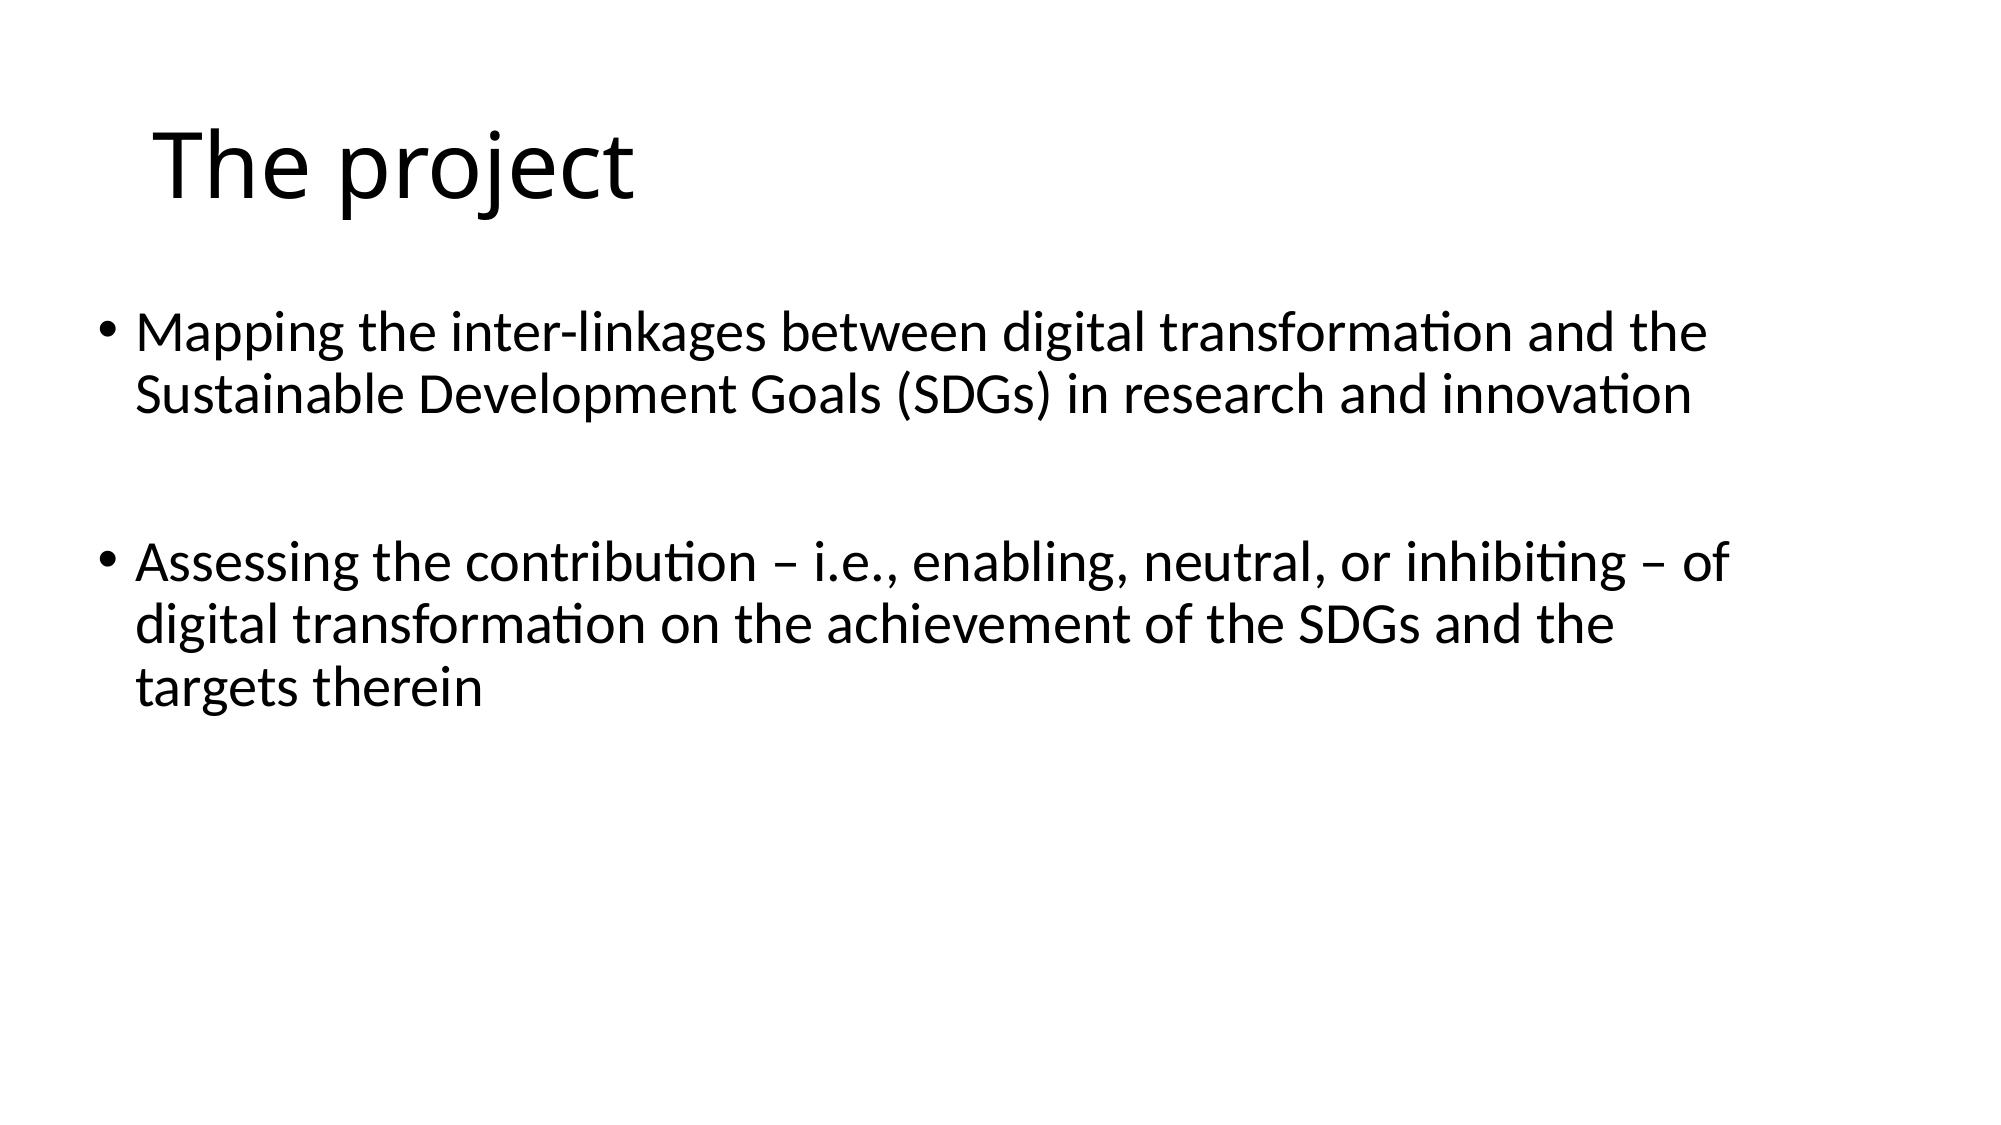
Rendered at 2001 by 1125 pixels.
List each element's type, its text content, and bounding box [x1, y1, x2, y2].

title The project [137, 59, 1863, 278]
list Mapping the inter-linkages between digital transformation and the Sustainable Development Goals (SDGs) in research and innovation Assessing the contribution – i.e., enabling, neutral, or inhibiting – of digital transformation on the achievement of the SDGs and the targets therein [82, 293, 1808, 1008]
